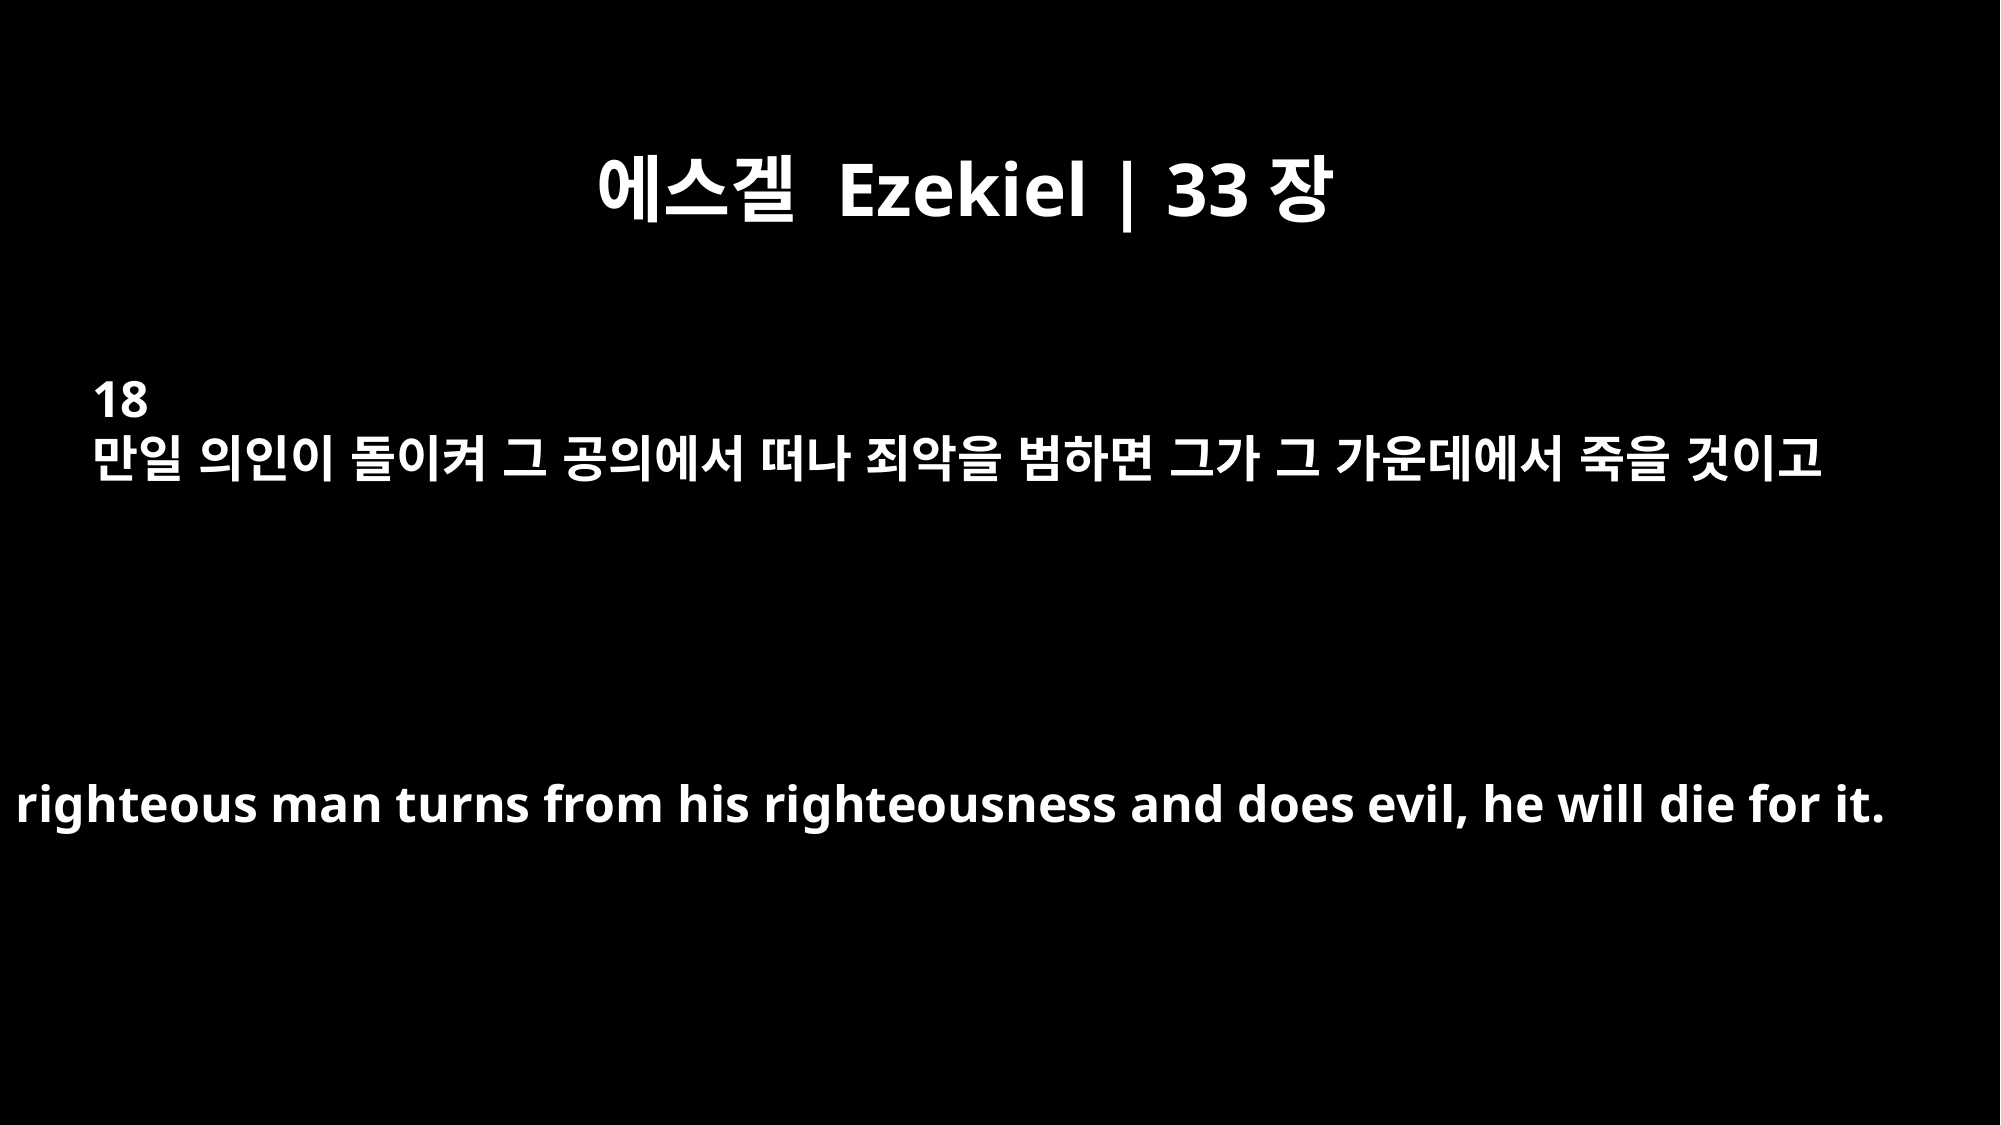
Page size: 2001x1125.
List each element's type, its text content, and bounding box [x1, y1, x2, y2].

text_box 에스겔 Ezekiel | 33장 [581, 136, 1351, 239]
text_box If a righteous man turns from his righteousness and does evil, he will die for it. [0, 764, 1902, 840]
text_box 18 만일 의인이 돌이켜 그 공의에서 떠나 죄악을 범하면 그가 그 가운데에서 죽을 것이고 [77, 359, 1840, 495]
